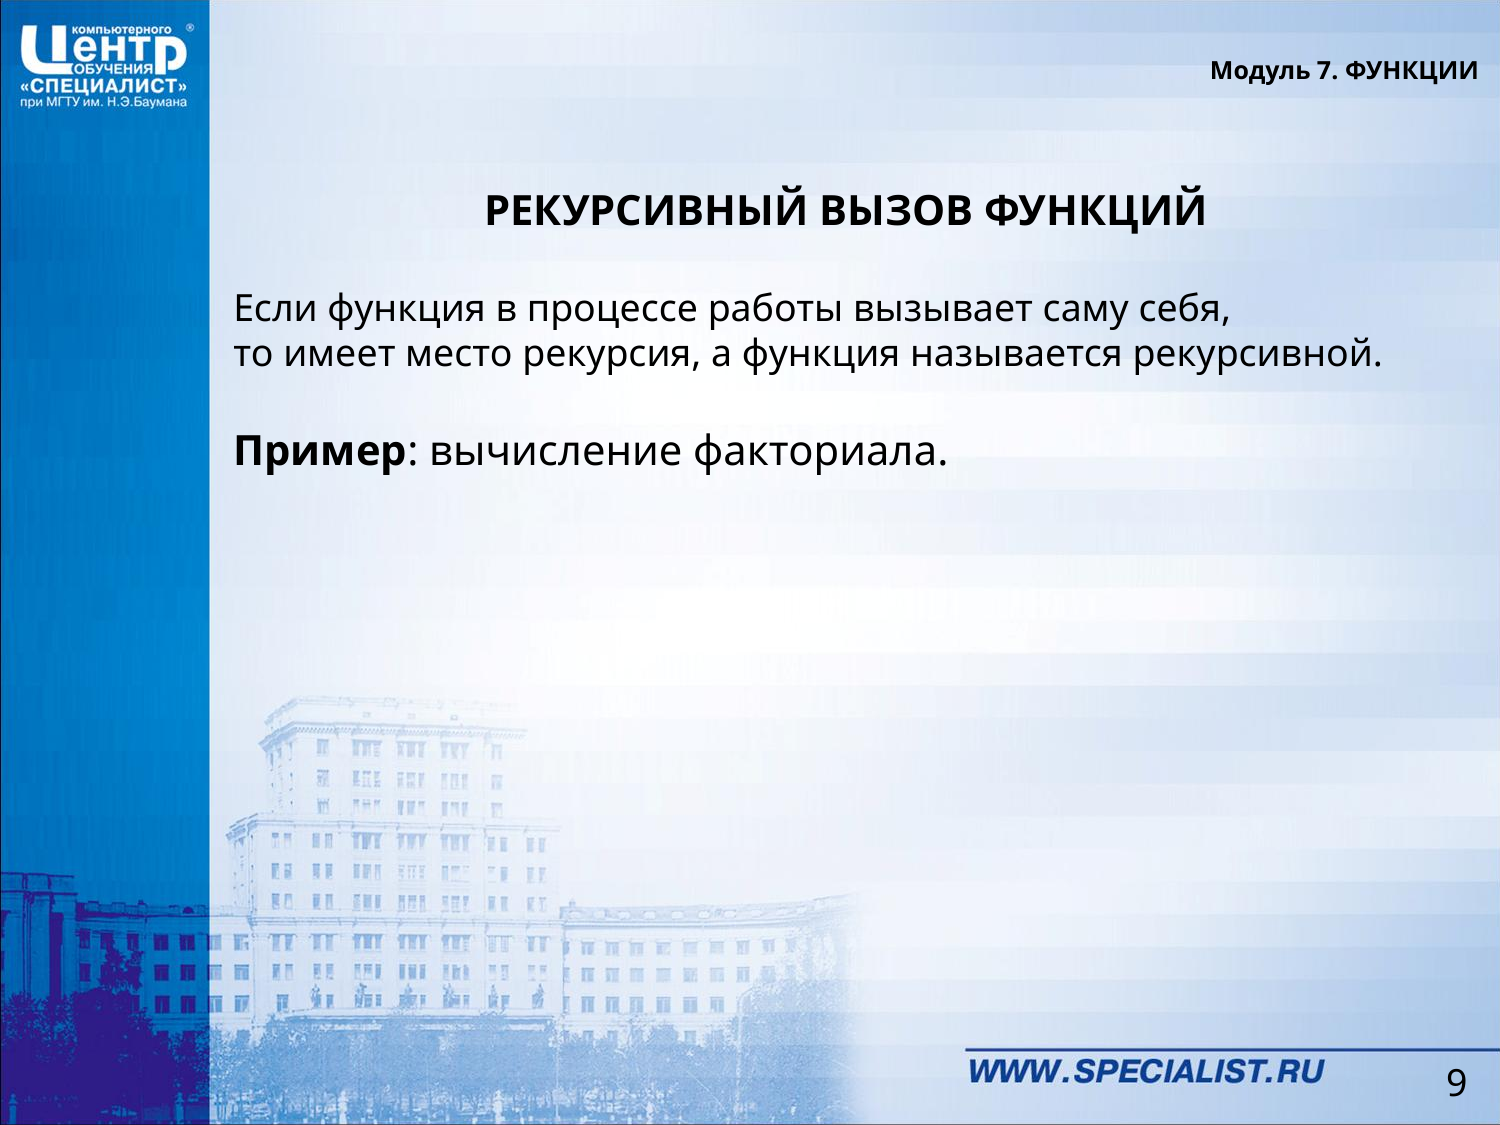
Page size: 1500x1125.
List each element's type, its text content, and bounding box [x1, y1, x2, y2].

picture [0, 0, 1500, 1125]
text_box РЕКУРСИВНЫЙ ВЫЗОВ ФУНКЦИЙ Если функция в процессе работы вызывает саму себя, то имеет место рекурсия, а функция называется рекурсивной. Пример: вычисление факториала. [218, 176, 1474, 581]
text_box Модуль 7. ФУНКЦИИ [1195, 46, 1500, 92]
text_box 9 [1132, 1051, 1483, 1125]
